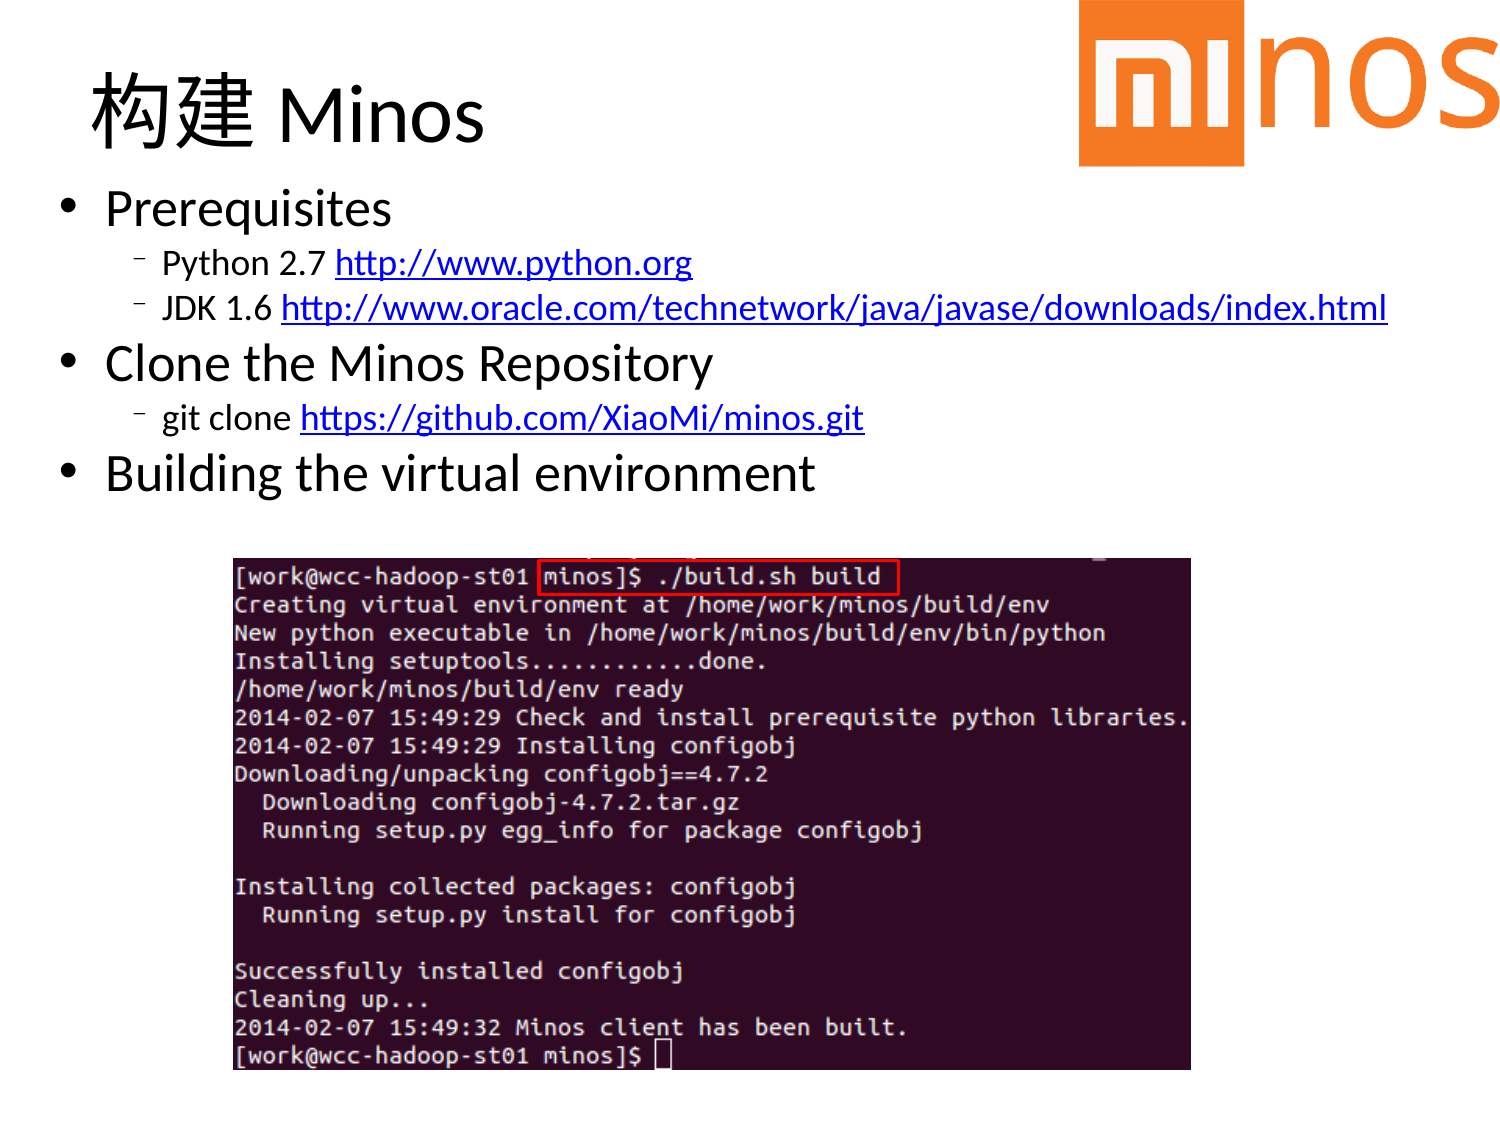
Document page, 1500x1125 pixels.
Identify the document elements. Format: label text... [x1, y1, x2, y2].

picture [1078, 0, 1500, 167]
picture [233, 558, 1192, 1070]
text_box 构建Minos [74, 15, 1073, 165]
text_box Prerequisites Python 2.7 http://www.python.org JDK 1.6 http://www.oracle.com/technetwork/java/javase/downloads/index.html Clone the Minos Repository git clone https://github.com/XiaoMi/minos.git Building the virtual environment [43, 165, 1443, 672]
